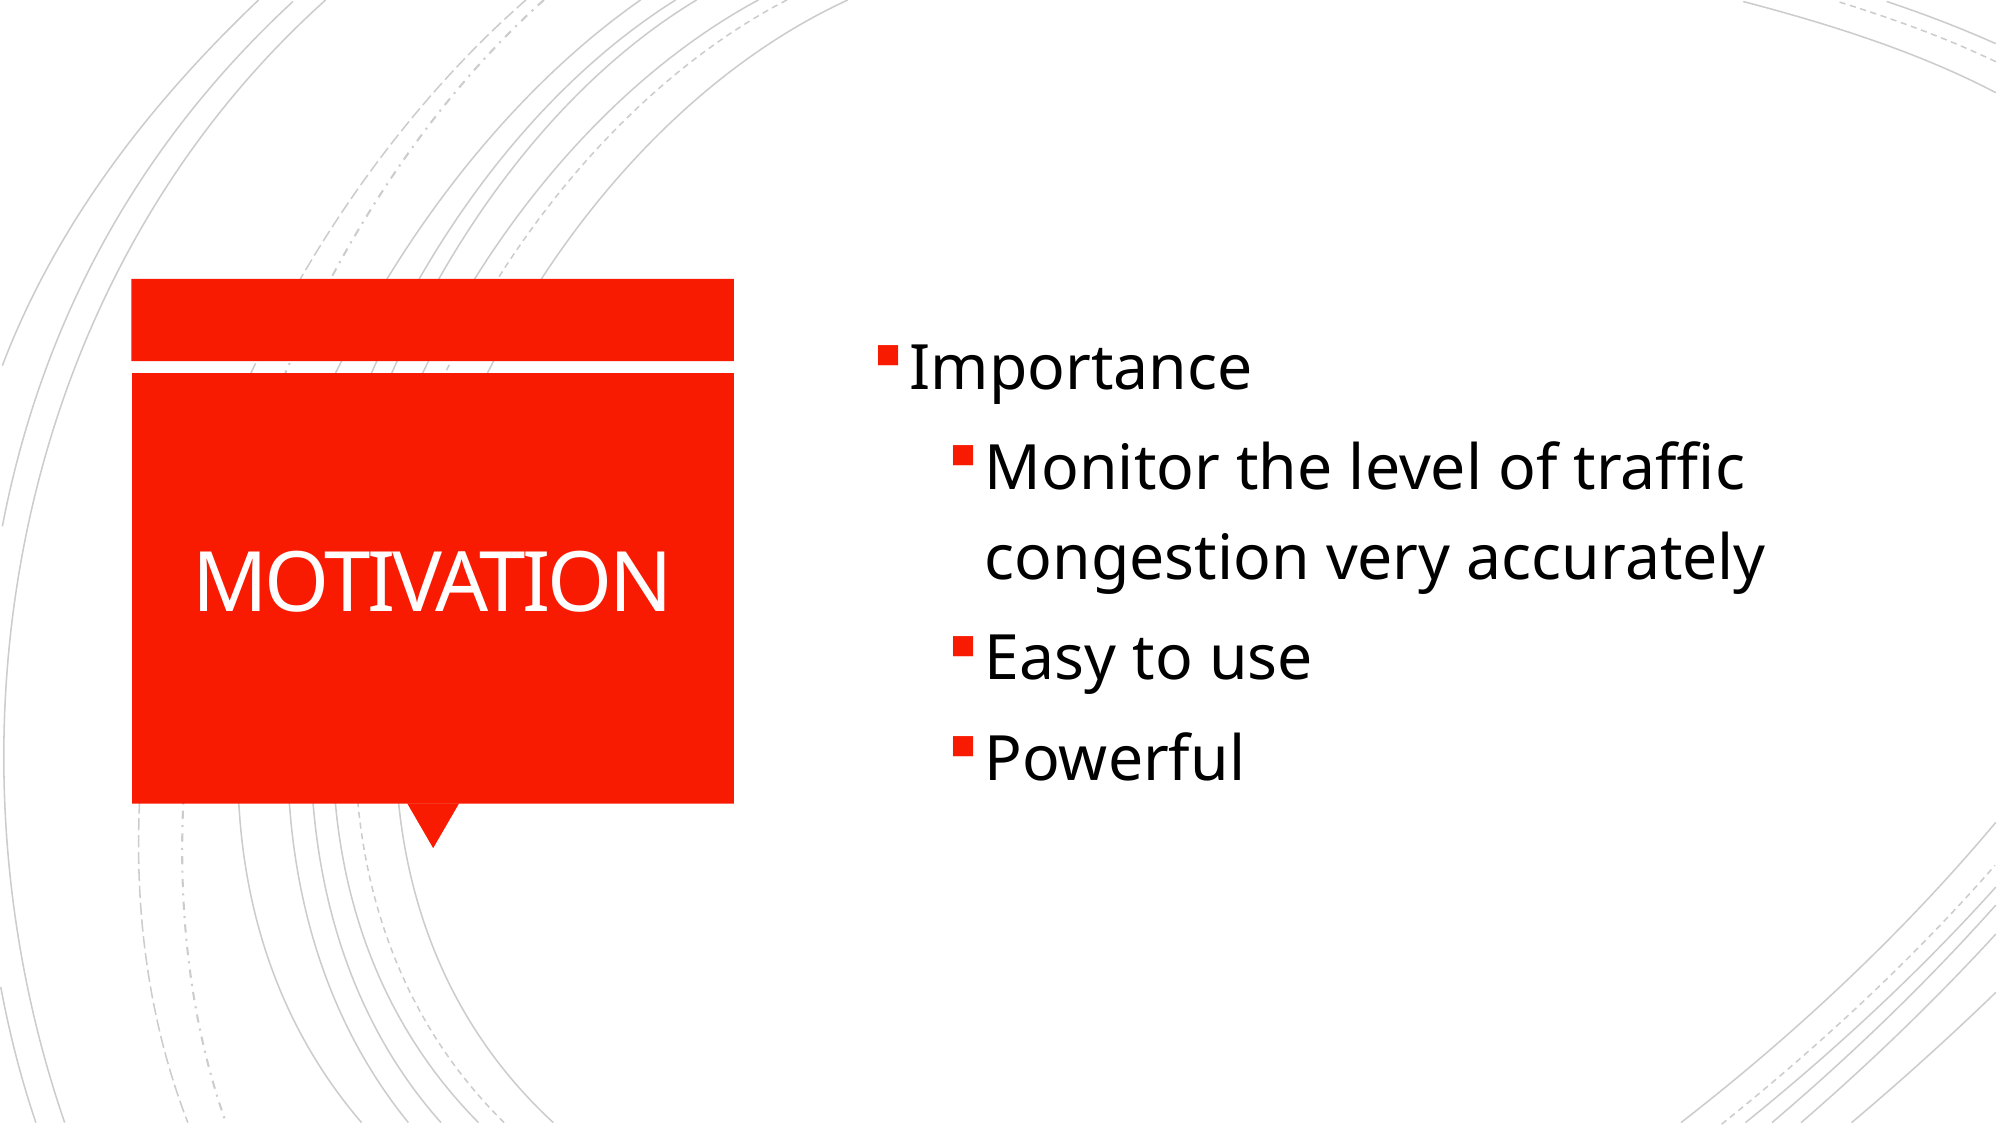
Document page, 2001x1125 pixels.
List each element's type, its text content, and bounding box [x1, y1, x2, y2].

list Importance Monitor the level of traffic congestion very accurately Easy to use Powerful [857, 304, 1886, 944]
title MOTIVATION [145, 383, 721, 789]
